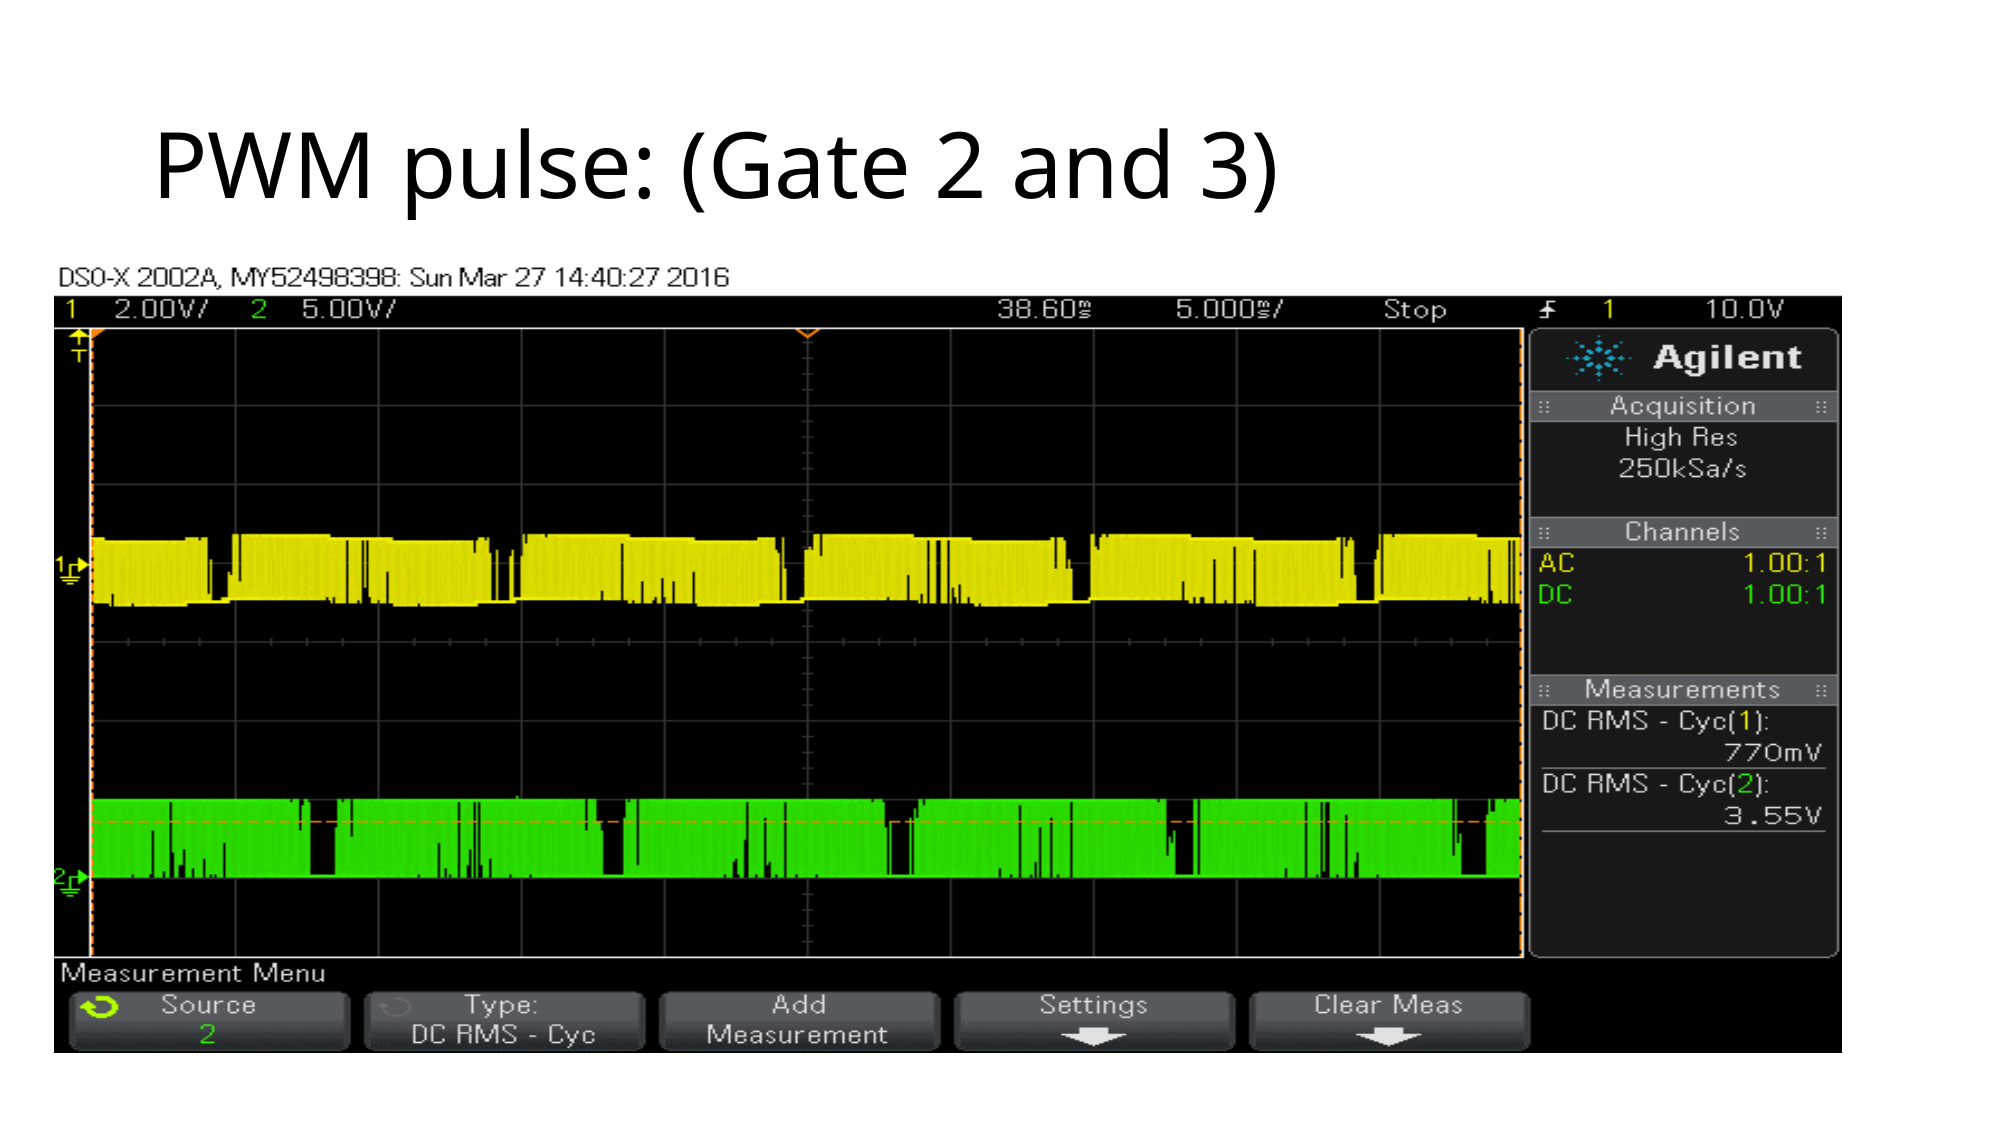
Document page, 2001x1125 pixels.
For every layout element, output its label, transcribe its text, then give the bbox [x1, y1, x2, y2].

title PWM pulse: (Gate 2 and 3) [137, 59, 1863, 278]
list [54, 260, 1842, 1053]
